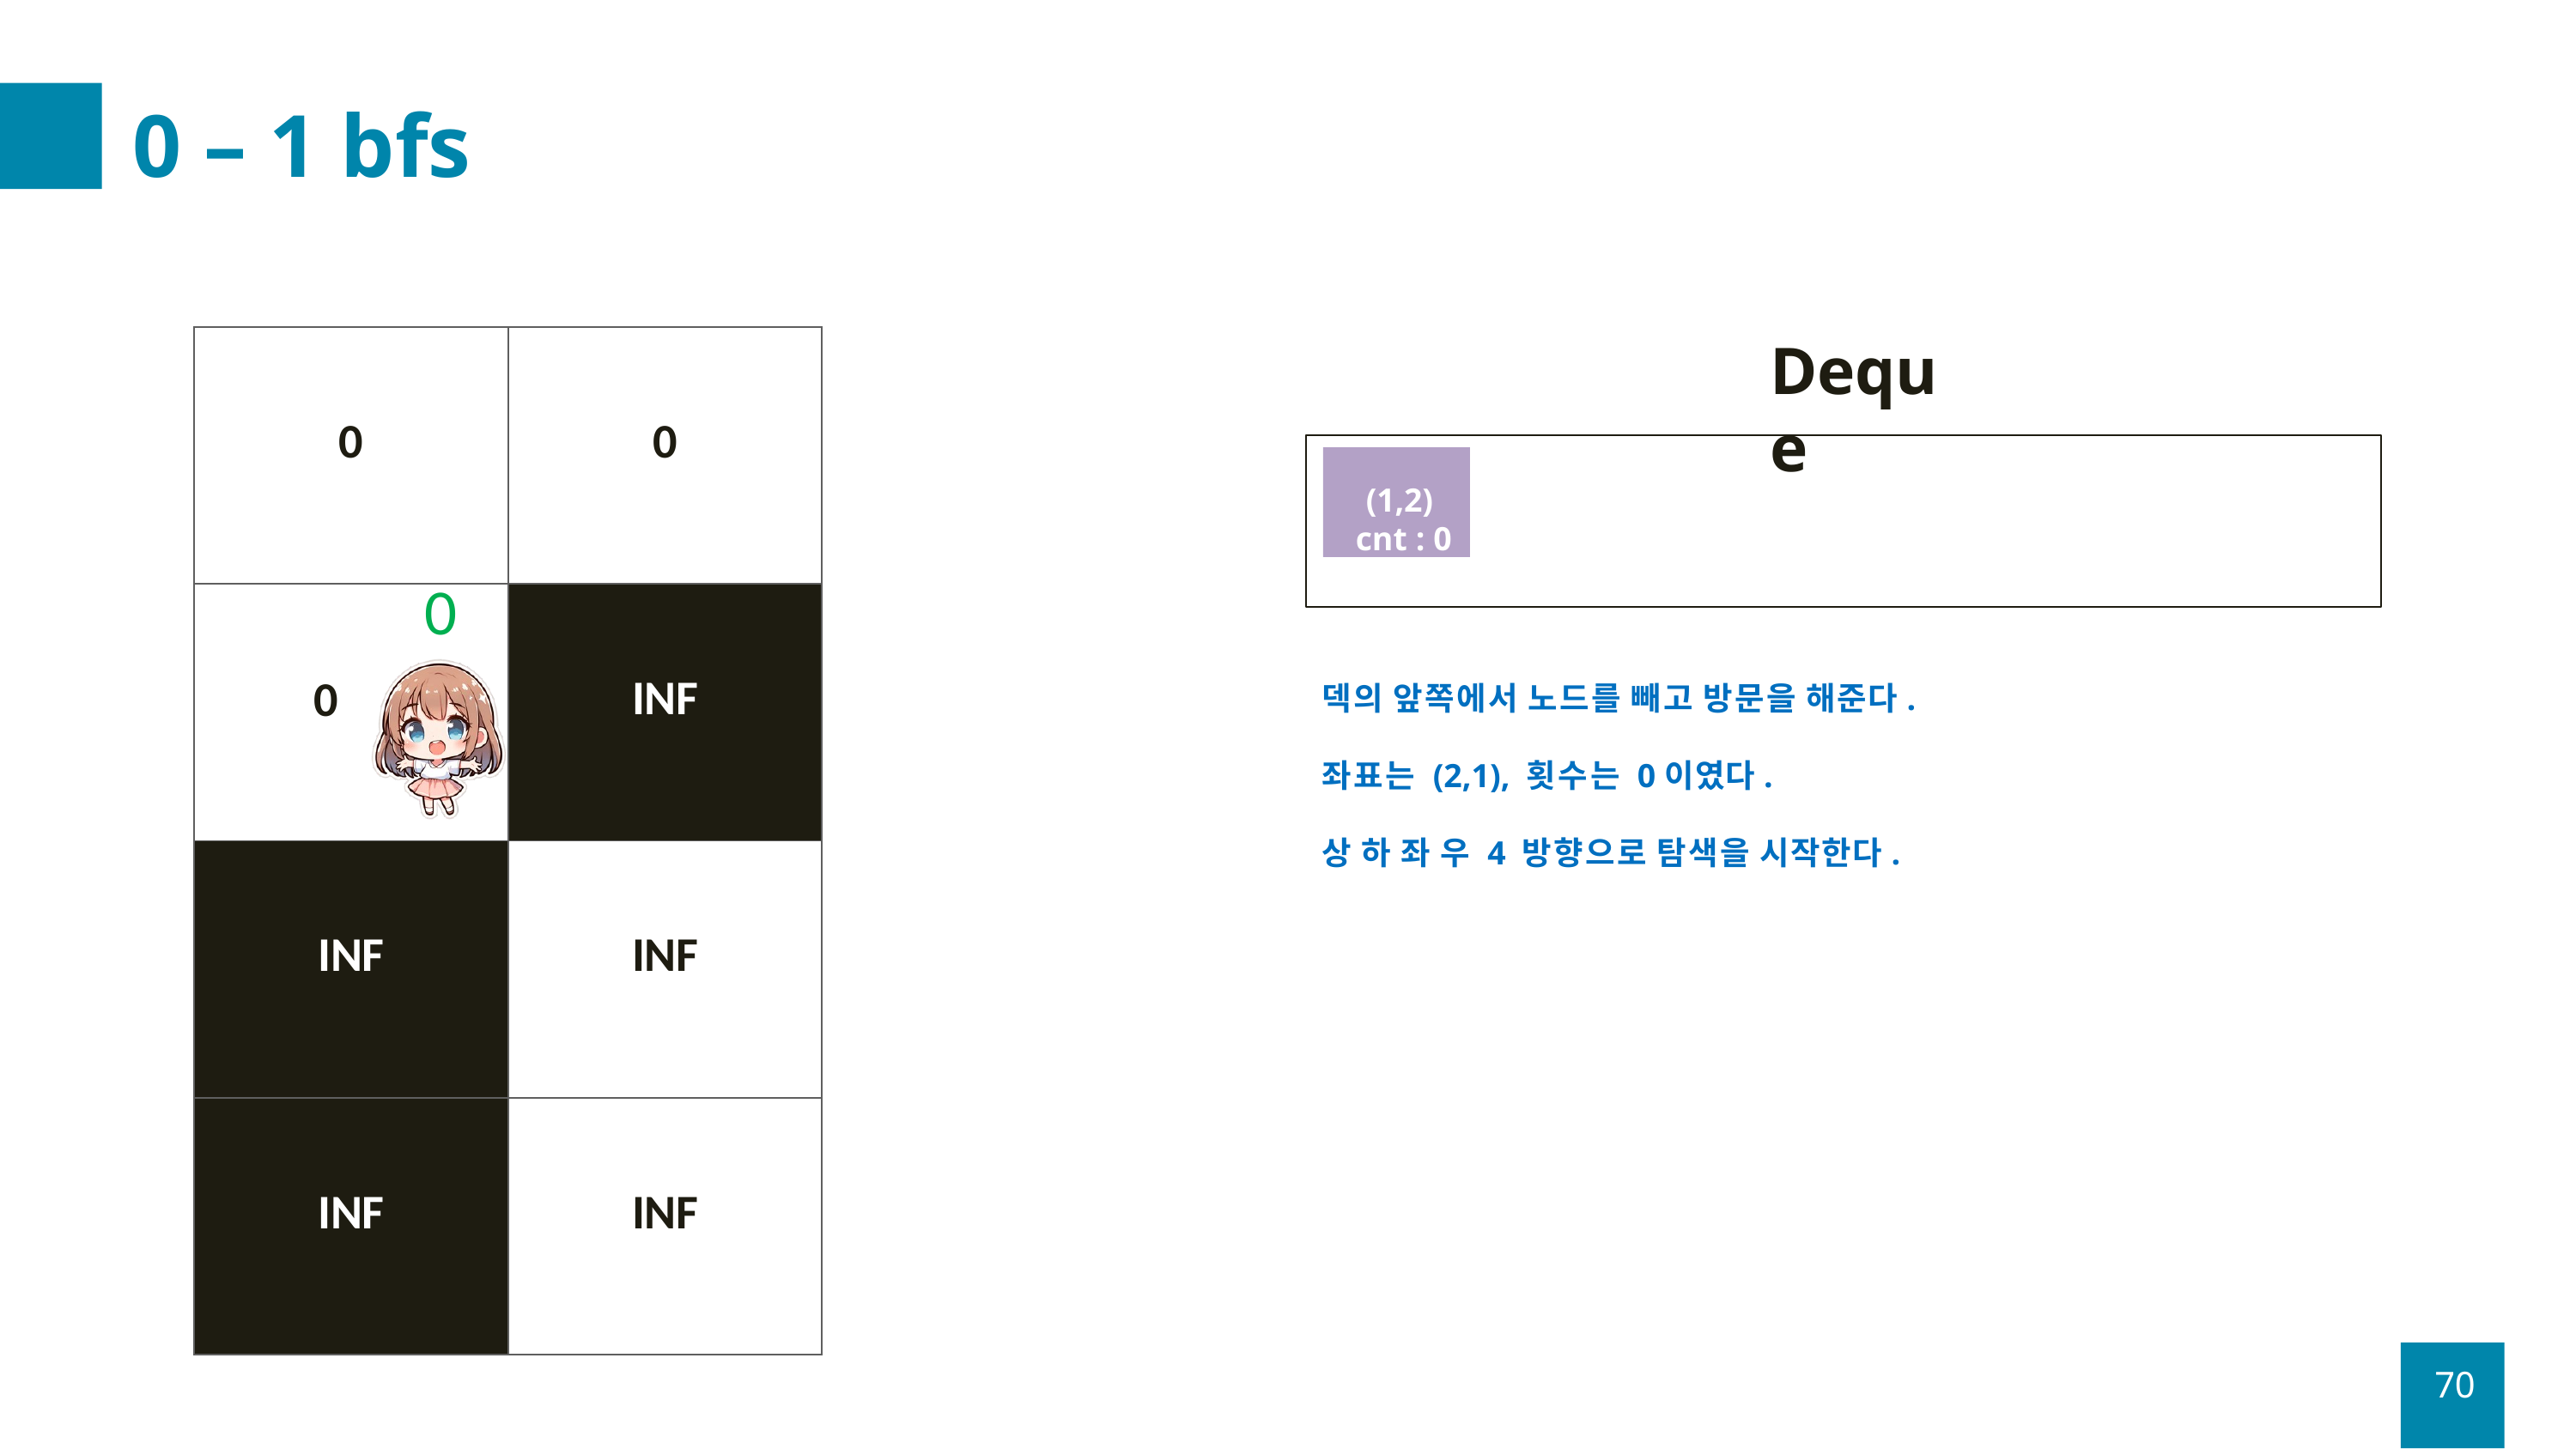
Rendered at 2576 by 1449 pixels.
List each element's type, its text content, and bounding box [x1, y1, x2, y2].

table_cell INF [195, 1099, 507, 1354]
text_box Deque [1767, 328, 1947, 485]
table_header 0 [195, 328, 507, 583]
slide_number 70 [2400, 973, 2505, 1449]
text_box [1305, 435, 2381, 608]
table_cell INF [509, 585, 821, 840]
picture [349, 651, 519, 822]
table_cell INF [509, 841, 821, 1097]
text_box (1,2) cnt : 0 [1322, 447, 1470, 557]
table_cell 0 0 [195, 585, 507, 840]
table_header 0 [509, 328, 821, 583]
title 0 – 1 bfs [131, 20, 2482, 264]
text_box 덱의 앞쪽에서 노드를 빼고 방문을 해준다. 좌표는 (2,1), 횟수는 0이였다. 상 하 좌 우 4 방향으로 탐색을 시작한다. [1320, 676, 2004, 872]
table_cell INF [195, 841, 507, 1097]
table_cell INF [509, 1099, 821, 1354]
